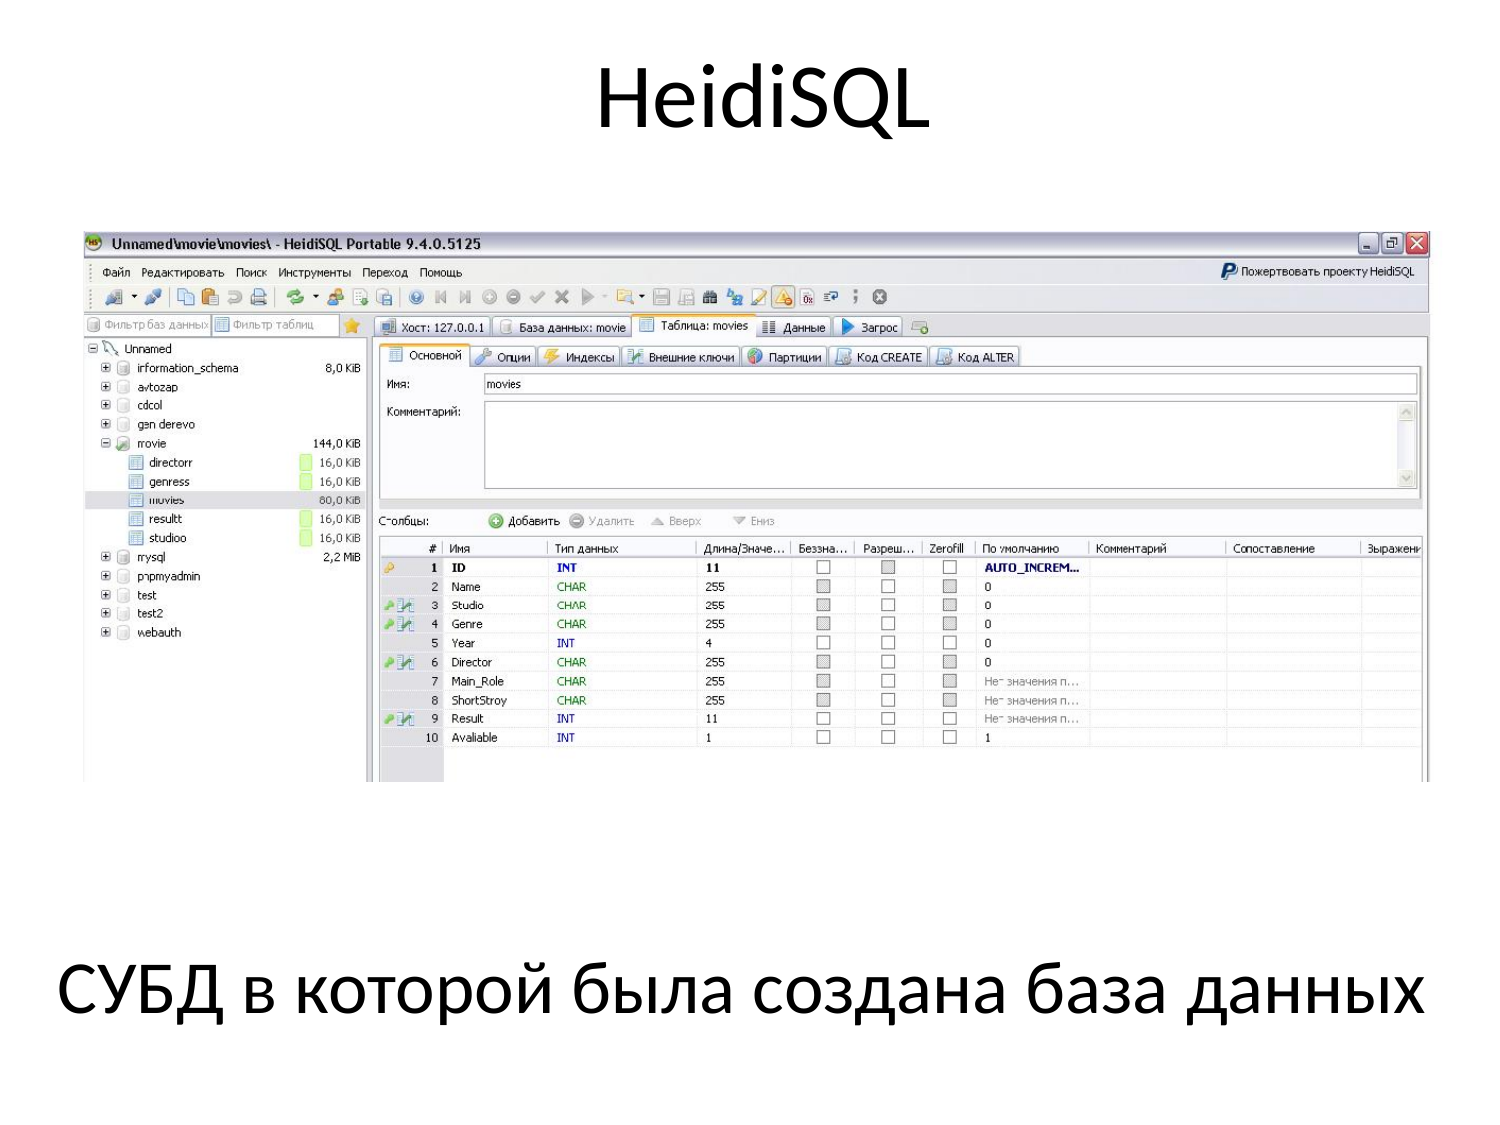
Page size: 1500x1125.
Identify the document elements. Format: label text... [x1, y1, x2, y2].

text_box СУБД в которой была создана база данных [37, 946, 1447, 1022]
picture [83, 231, 1444, 782]
text_box HeidiSQL [88, 4, 1439, 178]
